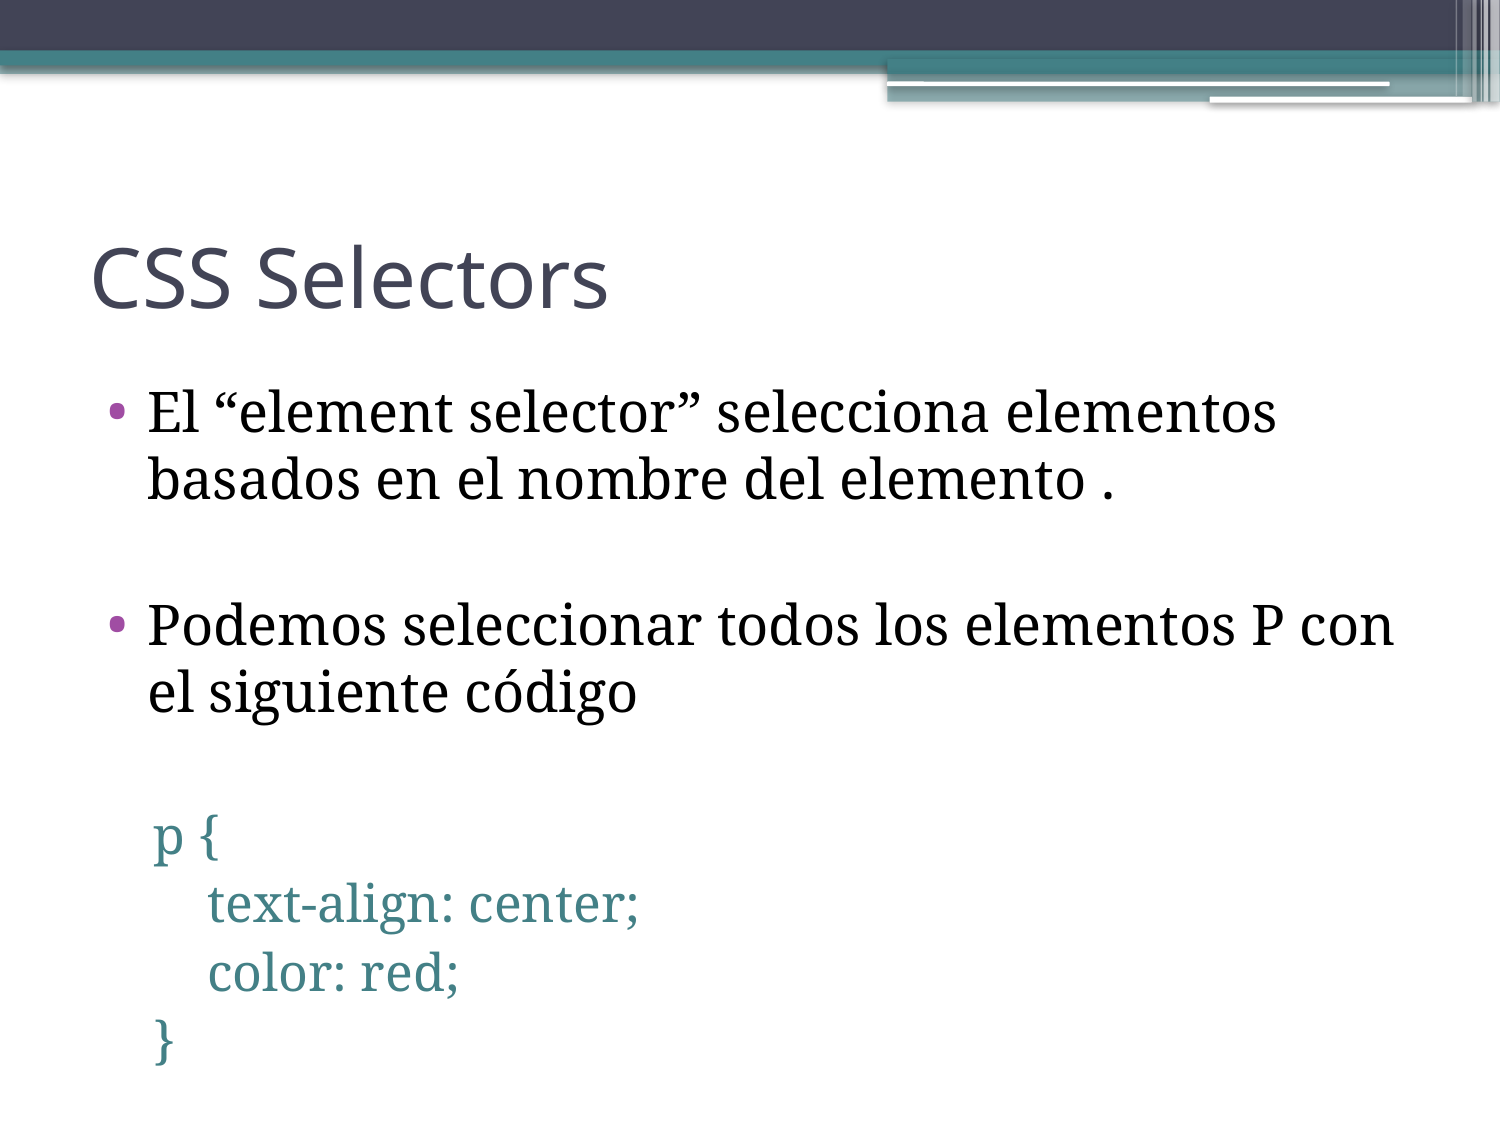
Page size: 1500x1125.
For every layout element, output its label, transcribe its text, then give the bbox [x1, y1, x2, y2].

list El “element selector” selecciona elementos basados en el nombre del elemento . Podemos seleccionar todos los elementos P con el siguiente código p { text-align: center; color: red; } [75, 368, 1425, 1079]
title CSS Selectors [75, 187, 1425, 363]
